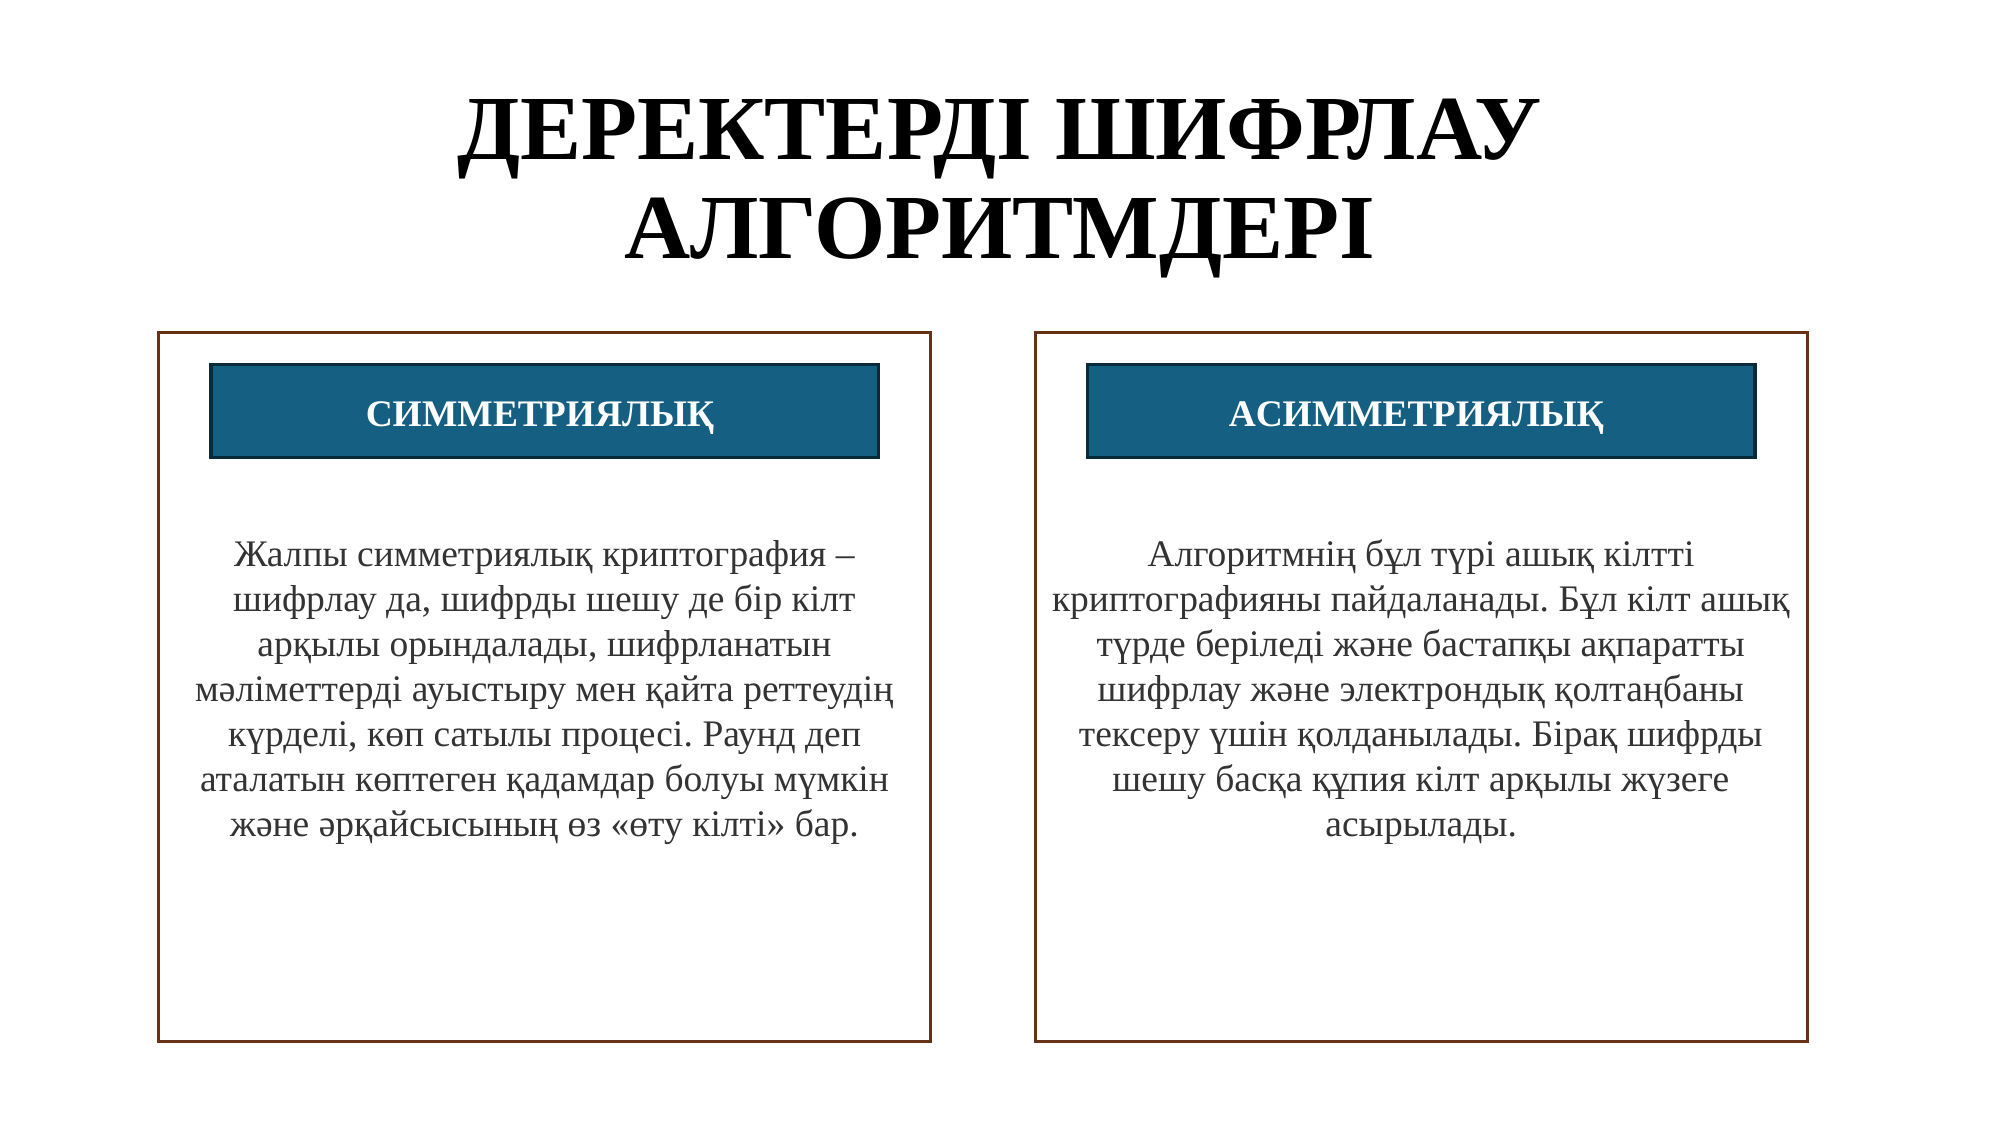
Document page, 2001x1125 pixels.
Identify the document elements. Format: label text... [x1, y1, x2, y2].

text_box АСИММЕТРИЯЛЫҚ [1086, 363, 1757, 459]
text_box Алгоритмнің бұл түрі ашық кілтті криптографияны пайдаланады. Бұл кілт ашық түрде беріледі және бастапқы ақпаратты шифрлау және электрондық қолтаңбаны тексеру үшін қолданылады. Бірақ шифрды шешу басқа құпия кілт арқылы жүзеге асырылады. [1034, 331, 1809, 1043]
text_box Жалпы симметриялық криптография – шифрлау да, шифрды шешу де бір кілт арқылы орындалады, шифрланатын мәліметтерді ауыстыру мен қайта реттеудің күрделі, көп сатылы процесі. Раунд деп аталатын көптеген қадамдар болуы мүмкін және әрқайсысының өз «өту кілті» бар. [157, 331, 932, 1043]
title ДЕРЕКТЕРДІ ШИФРЛАУ АЛГОРИТМДЕРІ [137, 70, 1863, 288]
text_box СИММЕТРИЯЛЫҚ [209, 363, 880, 459]
